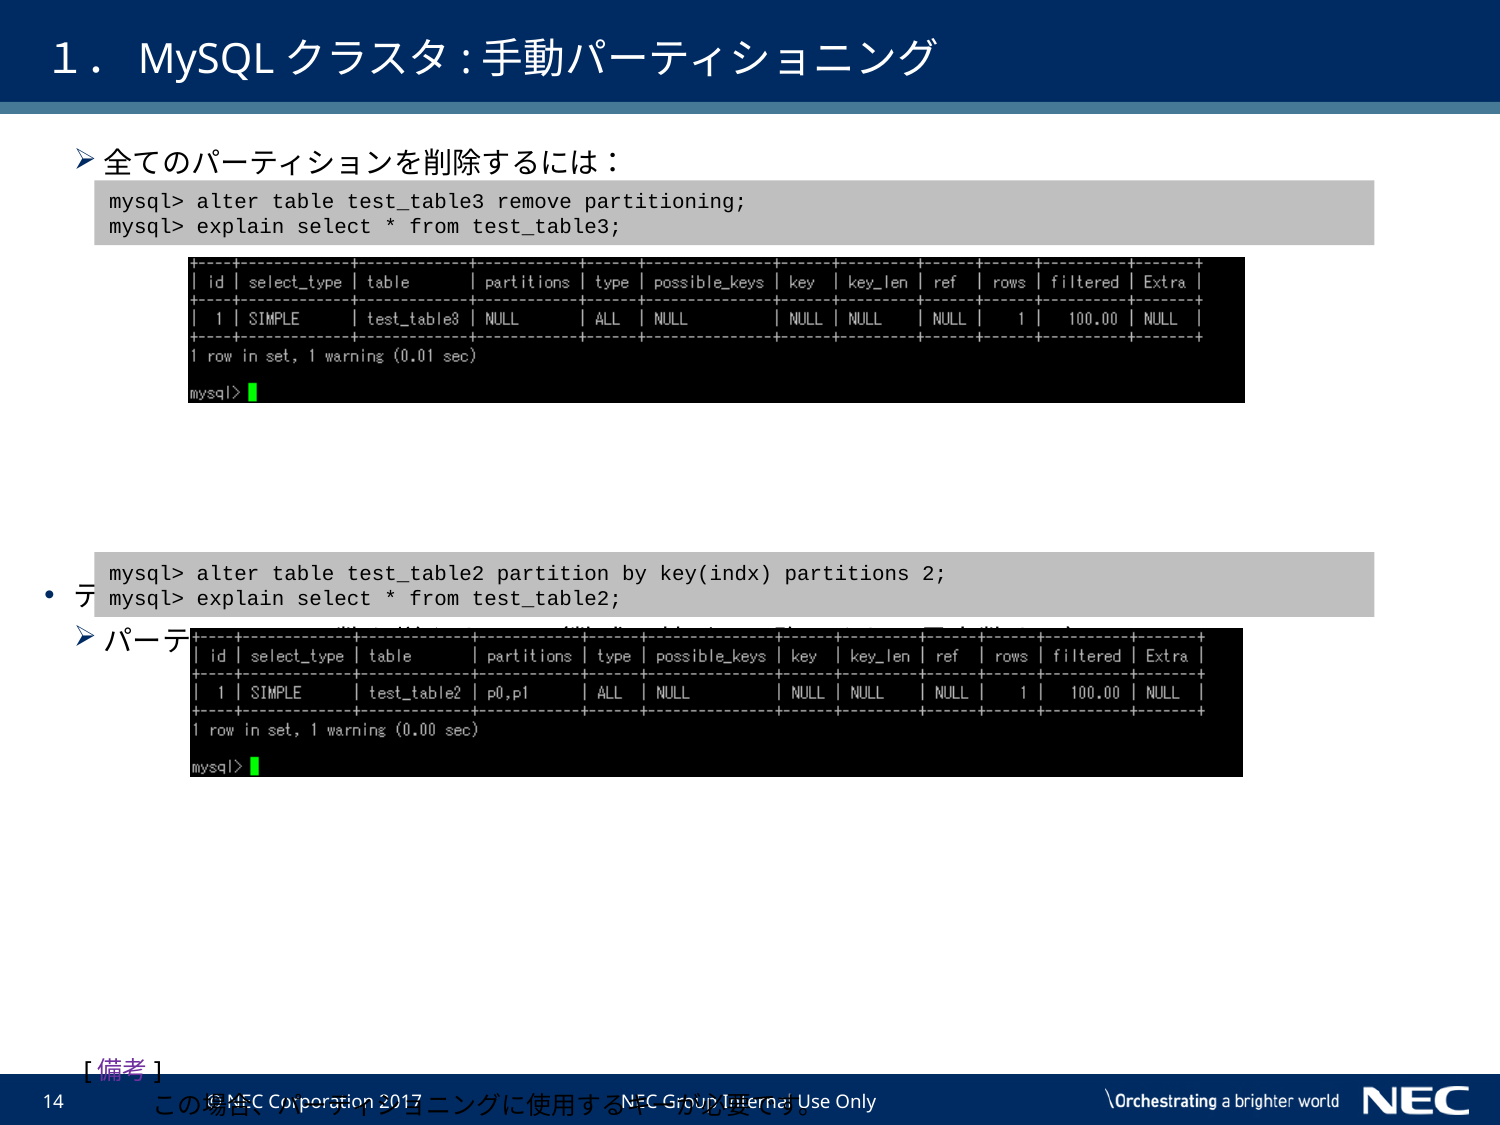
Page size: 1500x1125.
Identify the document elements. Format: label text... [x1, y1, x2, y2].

text_box mysql> alter table test_table2 partition by key(indx) partitions 2; mysql> explain select * from test_table2; [94, 552, 1375, 617]
picture [0, 0, 1500, 114]
text_box mysql> alter table test_table3 remove partitioning; mysql> explain select * from test_table3; [94, 180, 1375, 246]
picture [188, 257, 1245, 403]
picture [0, 1074, 1500, 1125]
title １．MySQLクラスタ:手動パーティショニング [29, 18, 1471, 96]
picture [190, 628, 1243, 777]
list 全てのパーティションを削除するには： テーブルのパーティションを増やす パーティションの数を増やすには（数式に基づいて許可される最大数まで）: [備考] この場合、パーティショニングに使用するキーが必要です。 パーティションの新しいサイズが許可されているので、現在のパーティション数を使用します（テーブルスキーマに変更はありません）。 [29, 137, 1471, 1059]
